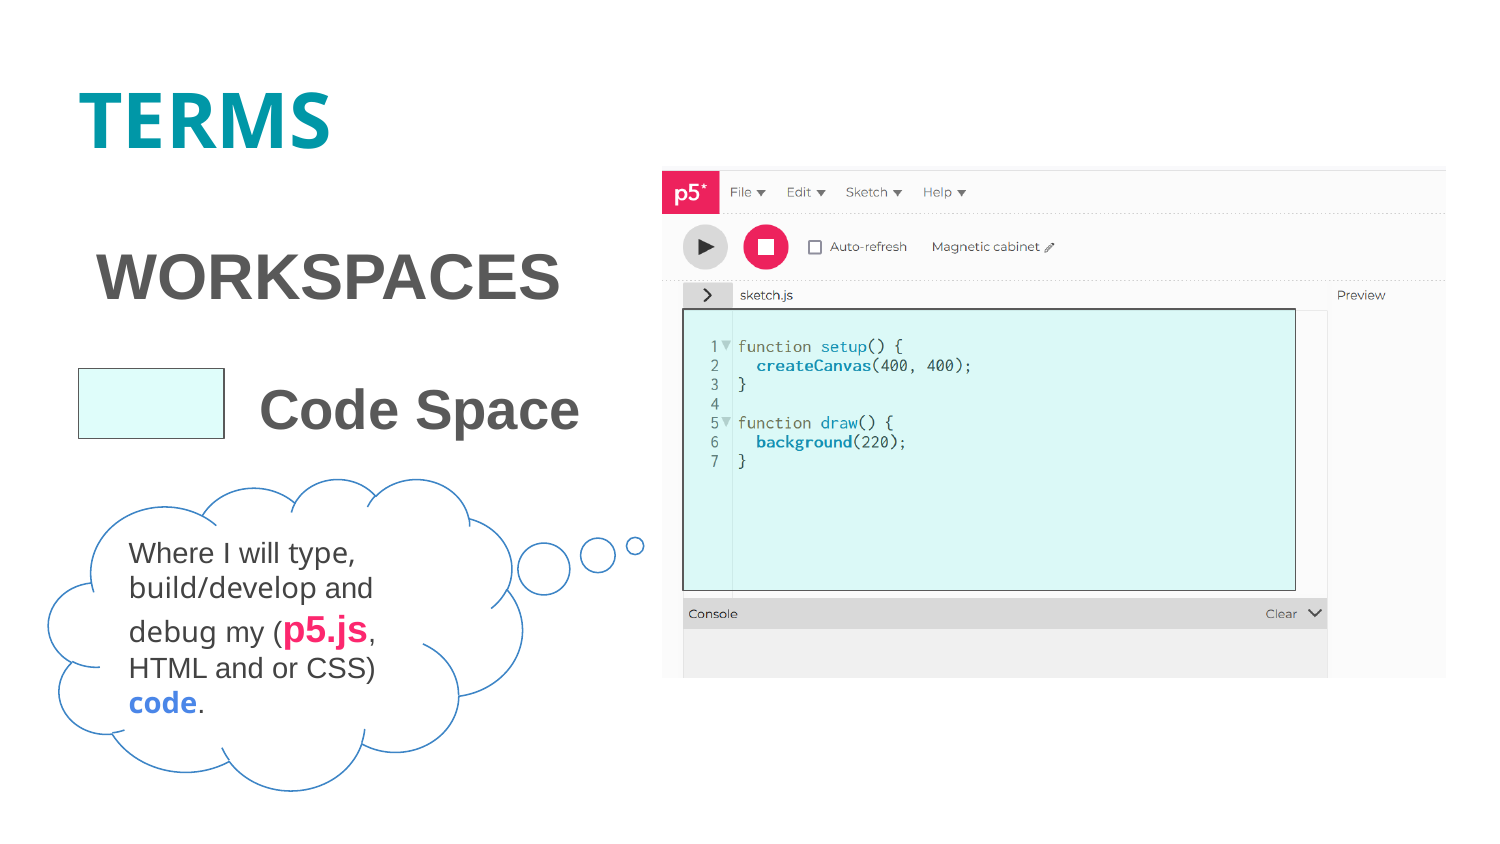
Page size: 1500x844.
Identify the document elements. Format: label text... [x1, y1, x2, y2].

text_box WORKSPACES [81, 219, 623, 328]
text_box Where I will type, build/develop and debug my (p5.js, HTML and or CSS) code. [48, 479, 523, 792]
text_box [78, 368, 224, 439]
picture [662, 166, 1446, 678]
text_box TERMS [63, 56, 431, 179]
text_box Where I will type, build/develop and debug my (p5.js, HTML and or CSS) code. [517, 543, 570, 595]
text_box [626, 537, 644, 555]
text_box Code Space [244, 358, 657, 457]
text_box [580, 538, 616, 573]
